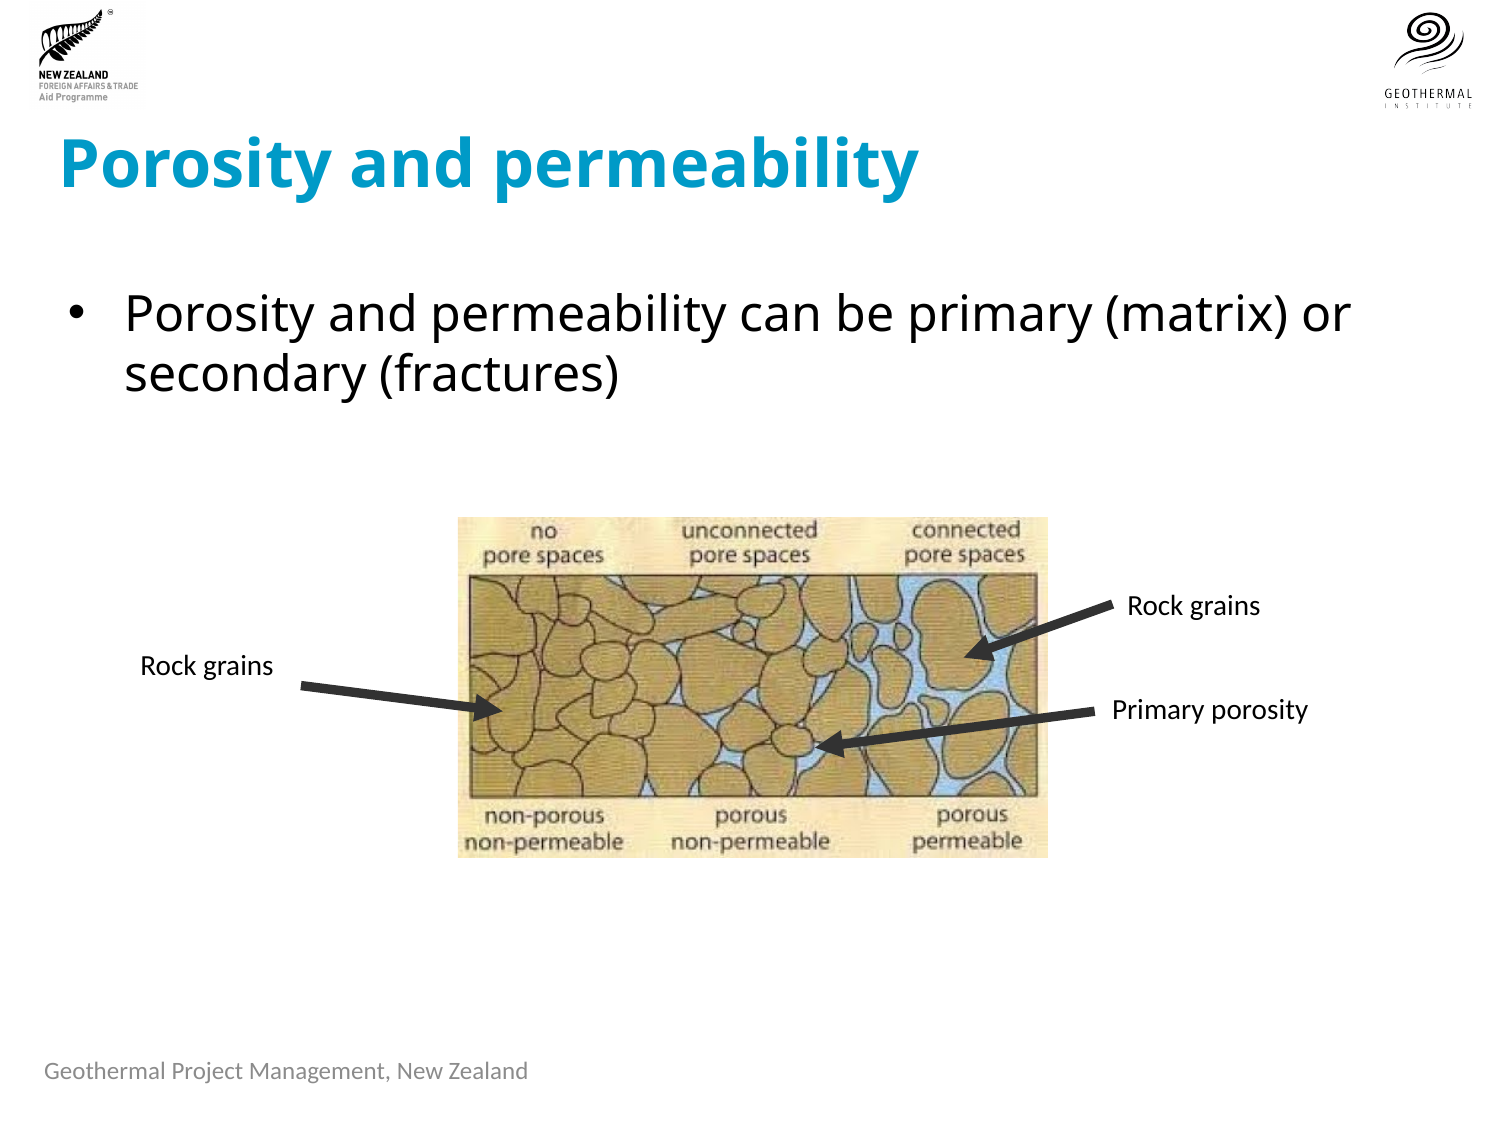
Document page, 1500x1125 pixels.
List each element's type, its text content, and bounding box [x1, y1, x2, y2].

text_box Porosity and permeability [43, 113, 1468, 244]
text_box Porosity and permeability can be primary (matrix) or secondary (fractures) [53, 273, 1425, 1125]
text_box Rock grains [1112, 579, 1299, 629]
text_box Primary porosity [1097, 683, 1376, 733]
picture [29, 1, 146, 110]
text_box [300, 685, 504, 712]
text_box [963, 604, 1113, 658]
picture [1377, 5, 1480, 110]
picture [457, 517, 1049, 859]
text_box Rock grains [125, 638, 312, 689]
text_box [814, 710, 1095, 748]
